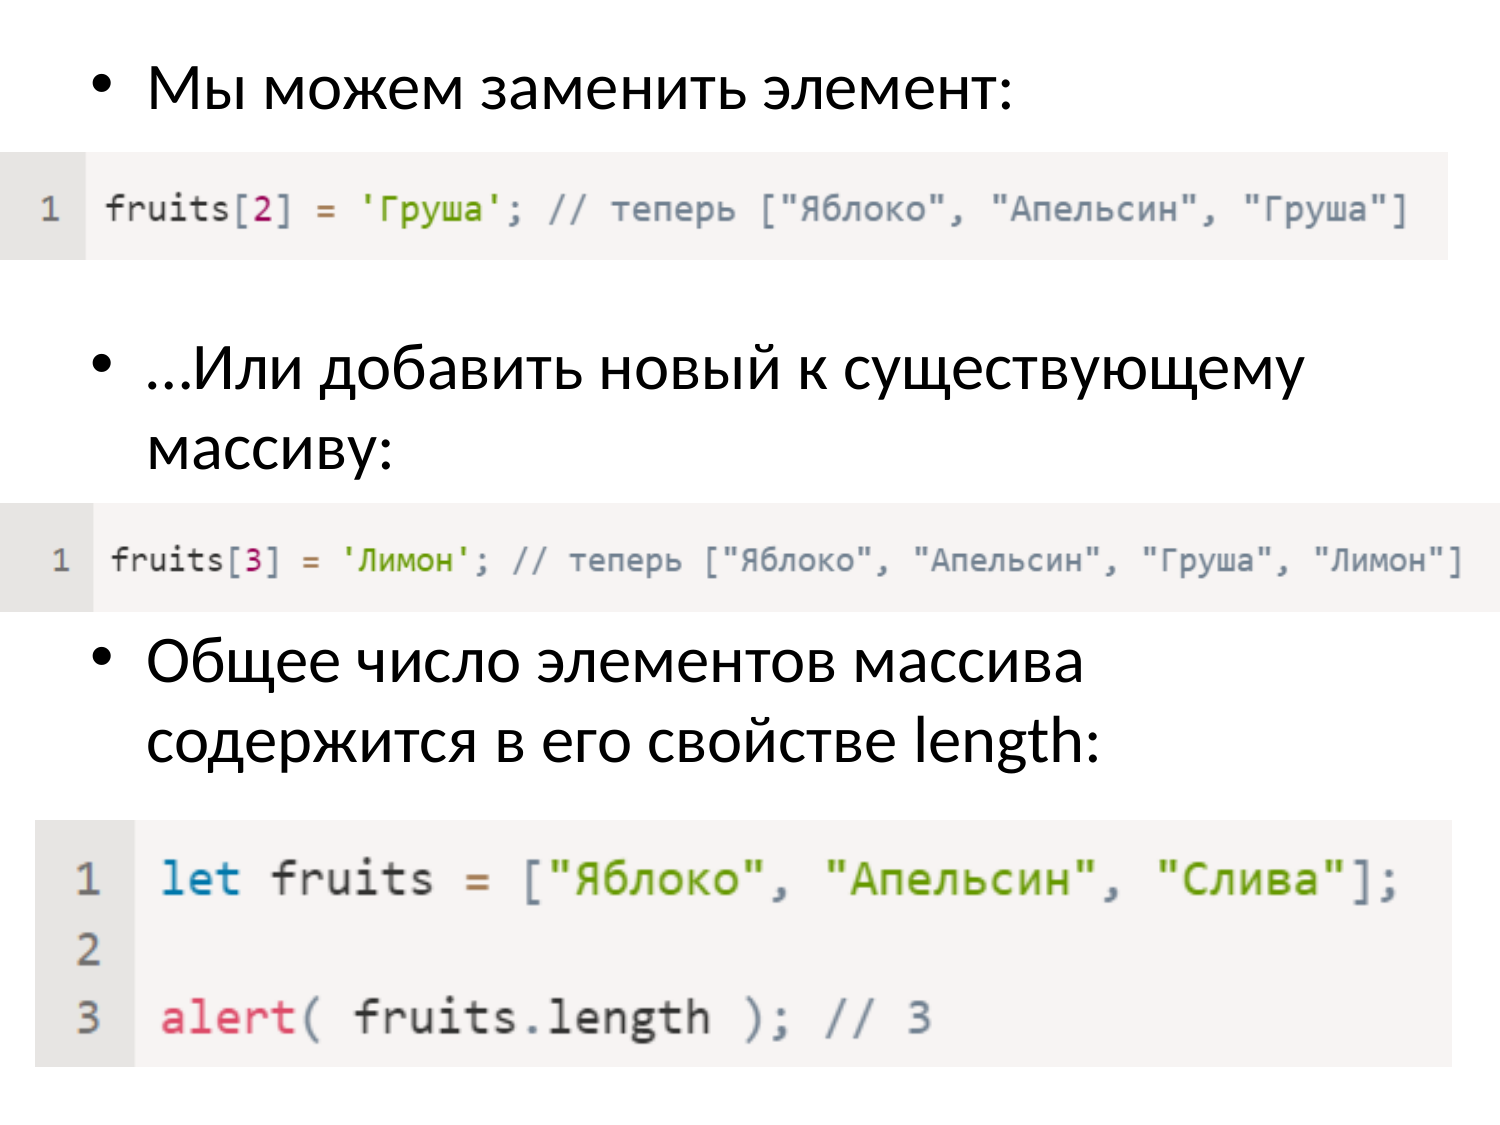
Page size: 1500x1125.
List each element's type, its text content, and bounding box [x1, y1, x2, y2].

picture [34, 820, 1452, 1067]
picture [0, 503, 1500, 612]
list Мы можем заменить элемент: …Или добавить новый к существующему массиву: Общее число элементов массива содержится в его свойстве length: [75, 268, 1425, 502]
picture [0, 152, 1448, 260]
list Мы можем заменить элемент: …Или добавить новый к существующему массиву: Общее число элементов массива содержится в его свойстве length: [75, 620, 1425, 818]
list Мы можем заменить элемент: …Или добавить новый к существующему массиву: Общее число элементов массива содержится в его свойстве length: [75, 35, 1425, 150]
